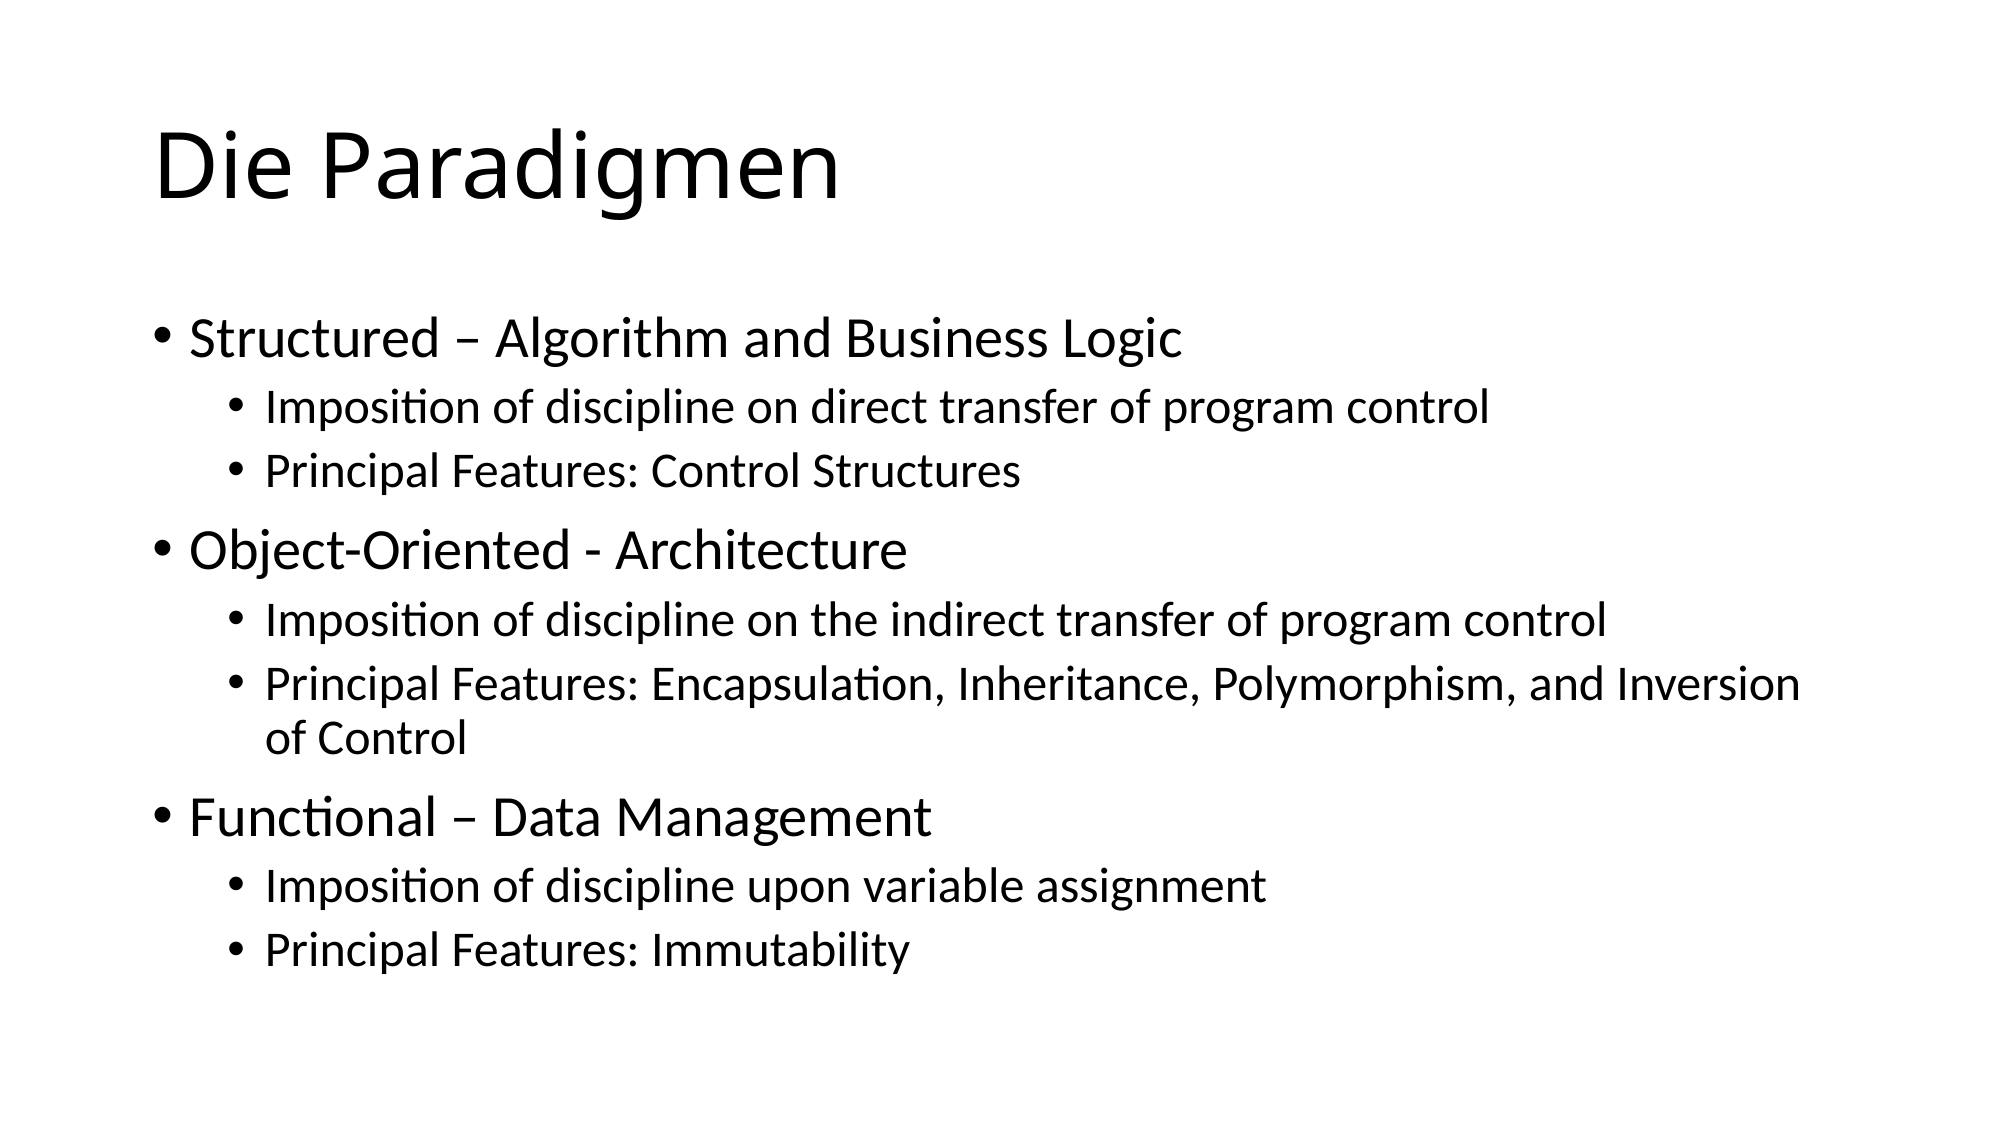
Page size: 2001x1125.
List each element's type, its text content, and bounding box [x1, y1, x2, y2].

title Die Paradigmen [137, 59, 1863, 278]
list Structured – Algorithm and Business Logic Imposition of discipline on direct transfer of program control Principal Features: Control Structures Object-Oriented - Architecture Imposition of discipline on the indirect transfer of program control Principal Features: Encapsulation, Inheritance, Polymorphism, and Inversion of Control Functional – Data Management Imposition of discipline upon variable assignment Principal Features: Immutability [137, 299, 1863, 1014]
